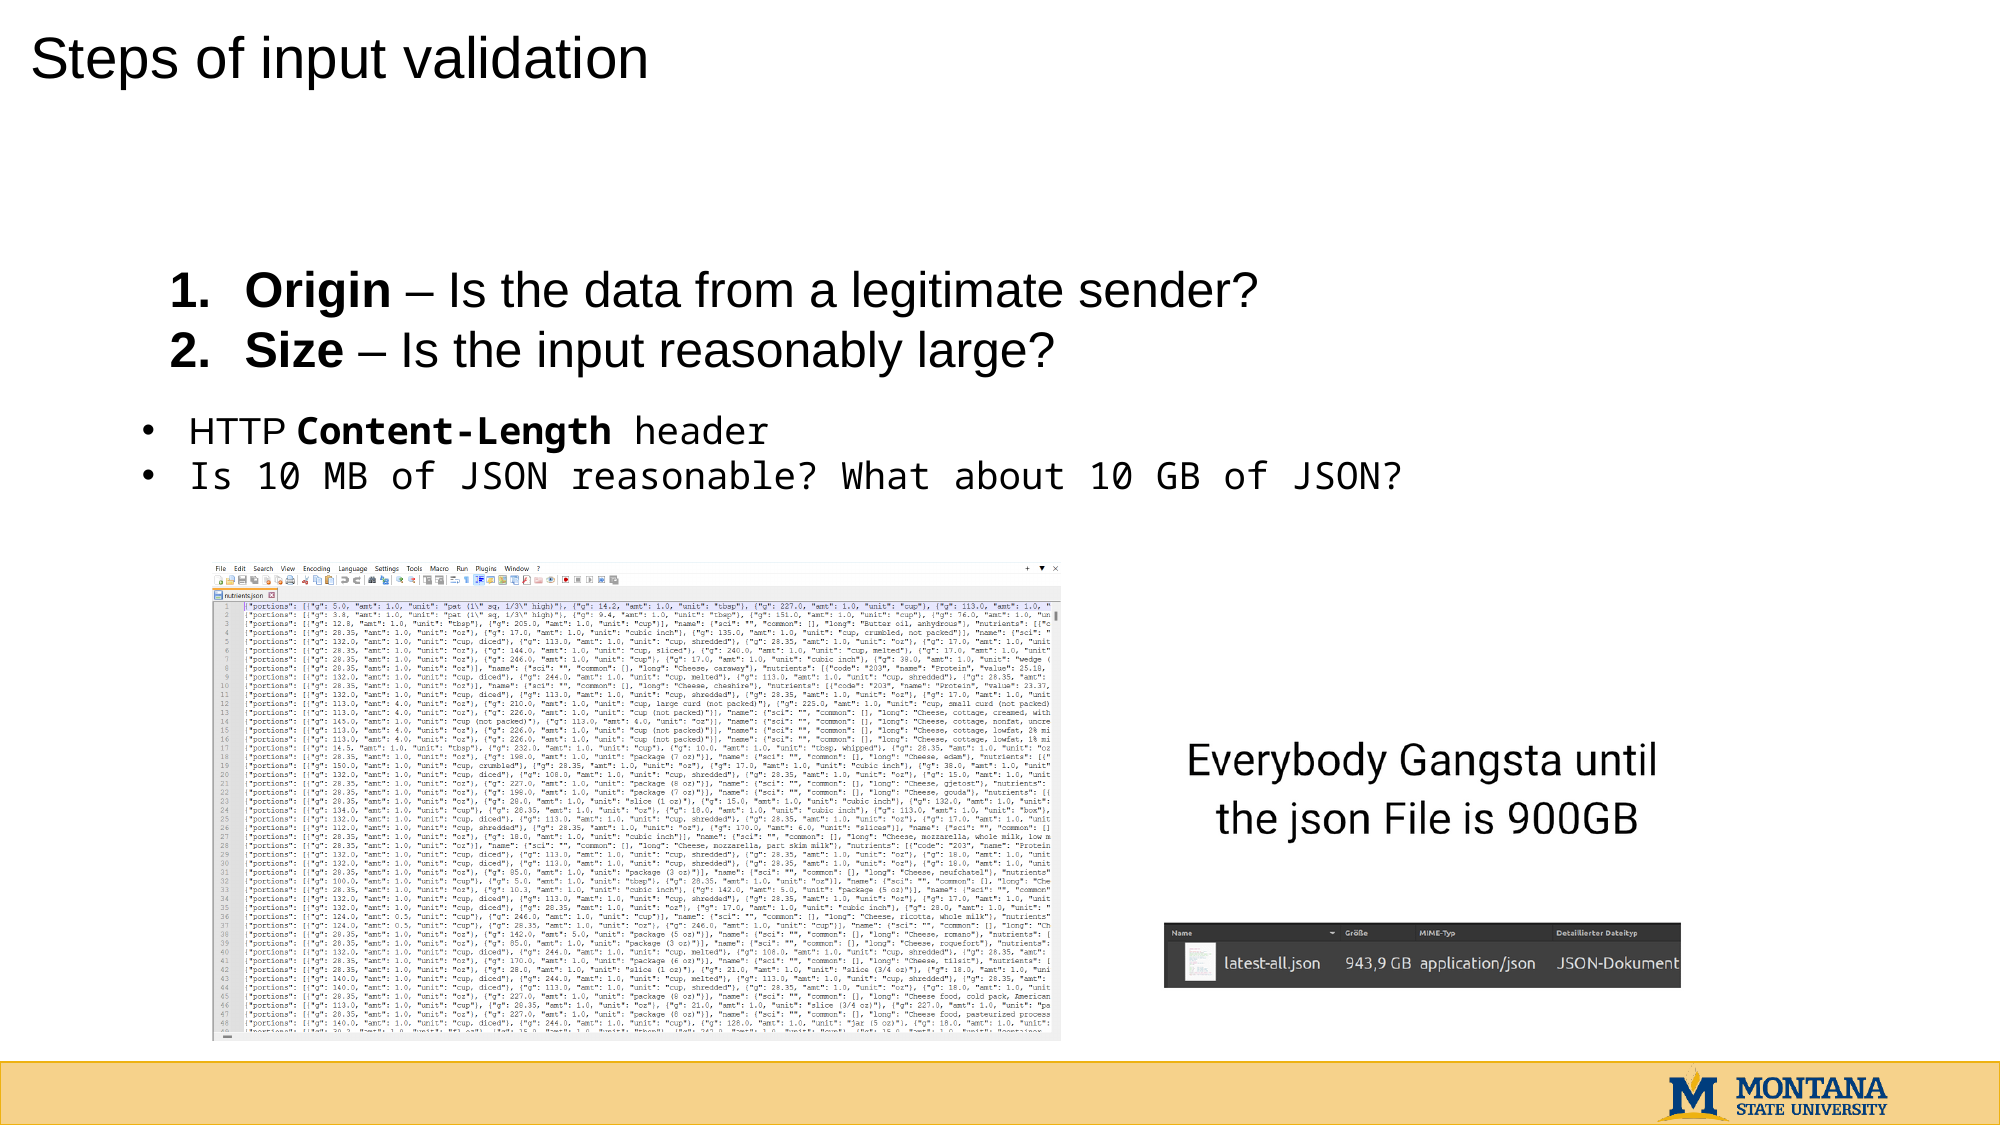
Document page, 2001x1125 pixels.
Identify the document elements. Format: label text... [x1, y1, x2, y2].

text_box Origin – Is the data from a legitimate sender? Size – Is the input reasonably large? [154, 249, 1275, 385]
text_box Steps of input validation [15, 12, 666, 98]
picture [1656, 1062, 1888, 1123]
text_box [0, 1060, 1658, 1125]
picture [1149, 699, 1695, 1005]
text_box HTTP Content-Length header Is 10 MB of JSON reasonable? What about 10 GB of JSON? [127, 399, 1419, 505]
picture [212, 562, 1062, 1041]
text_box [1885, 1060, 2000, 1125]
